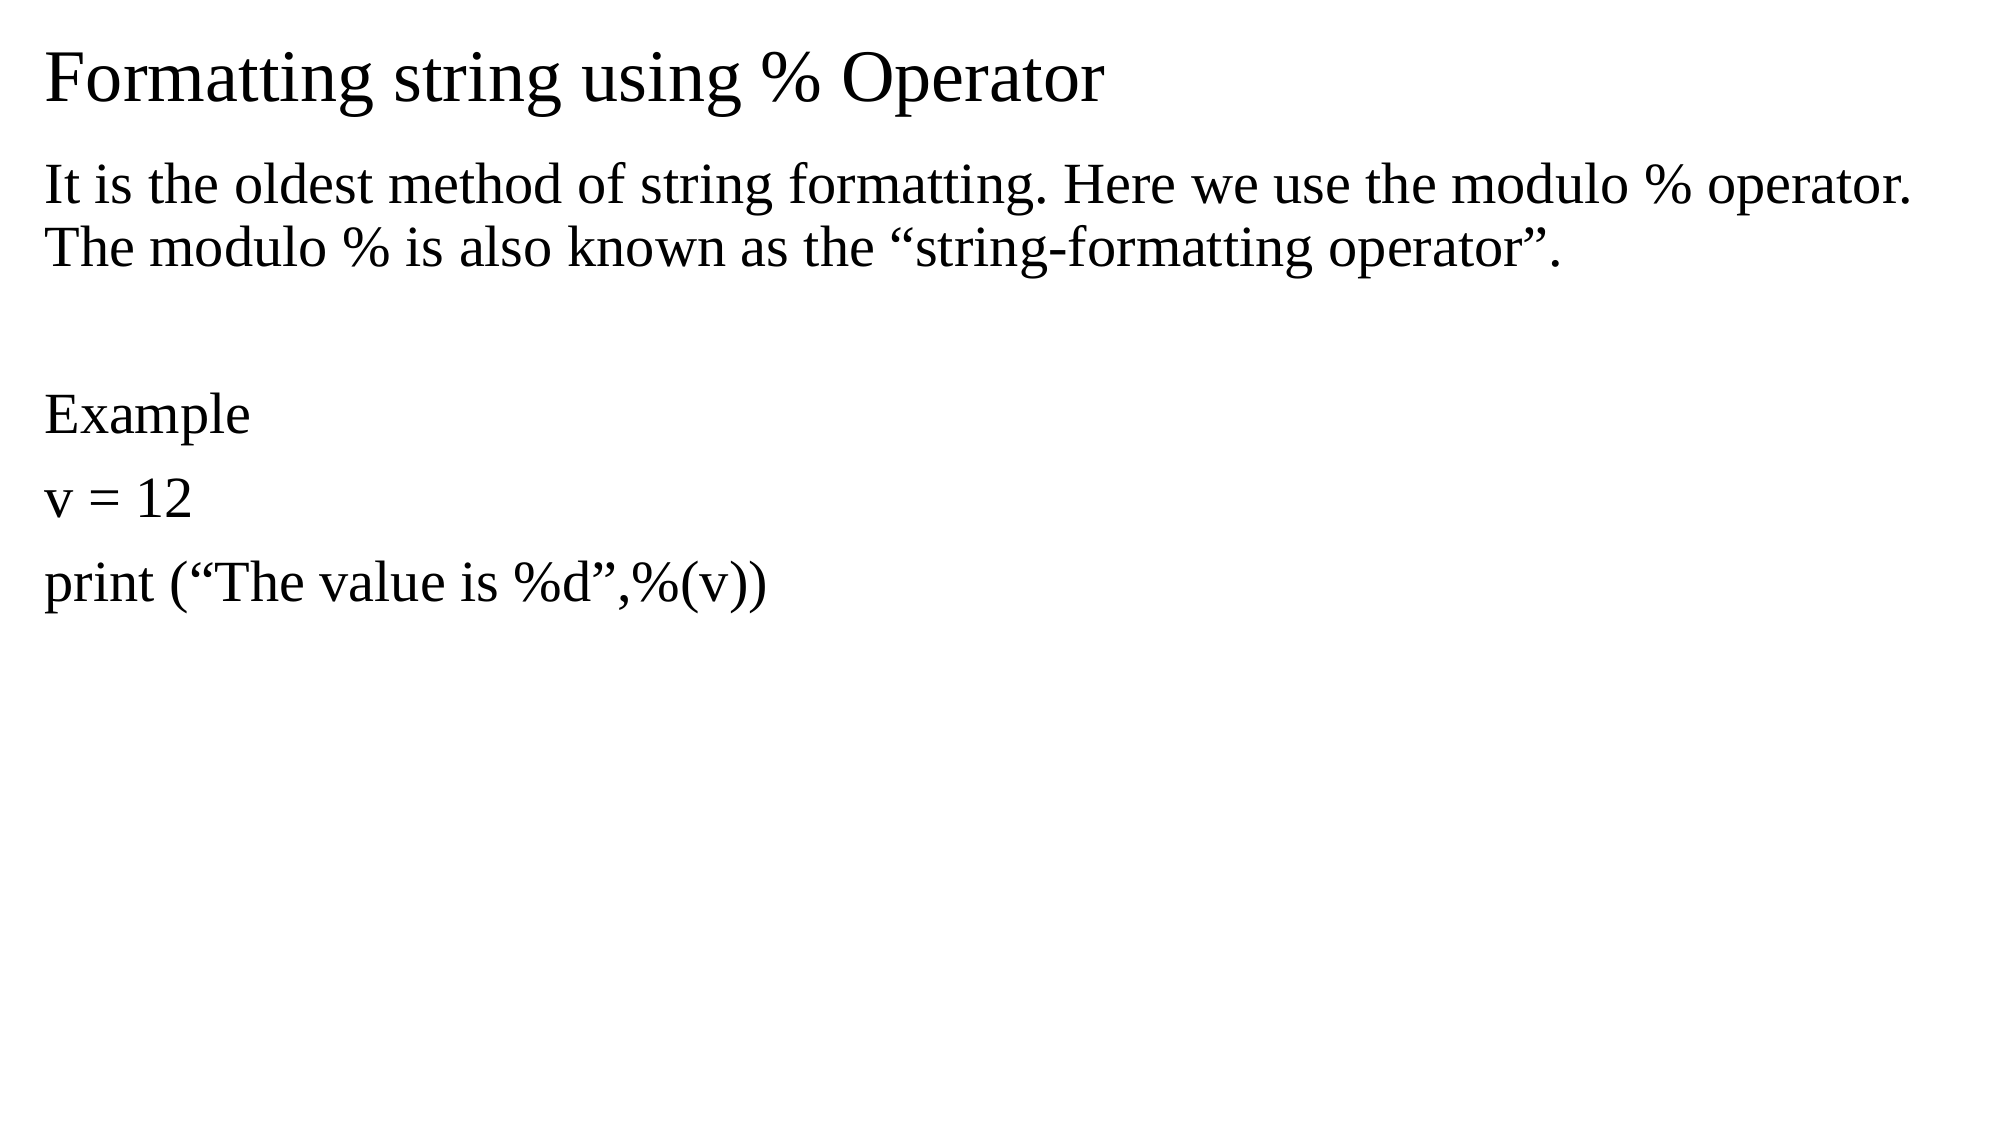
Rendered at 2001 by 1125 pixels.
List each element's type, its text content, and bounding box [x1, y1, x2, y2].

title Formatting string using % Operator [29, 29, 1957, 125]
list It is the oldest method of string formatting. Here we use the modulo % operator. The modulo % is also known as the “string-formatting operator”. Example v = 12 print (“The value is %d”,%(v)) [29, 145, 1957, 1094]
